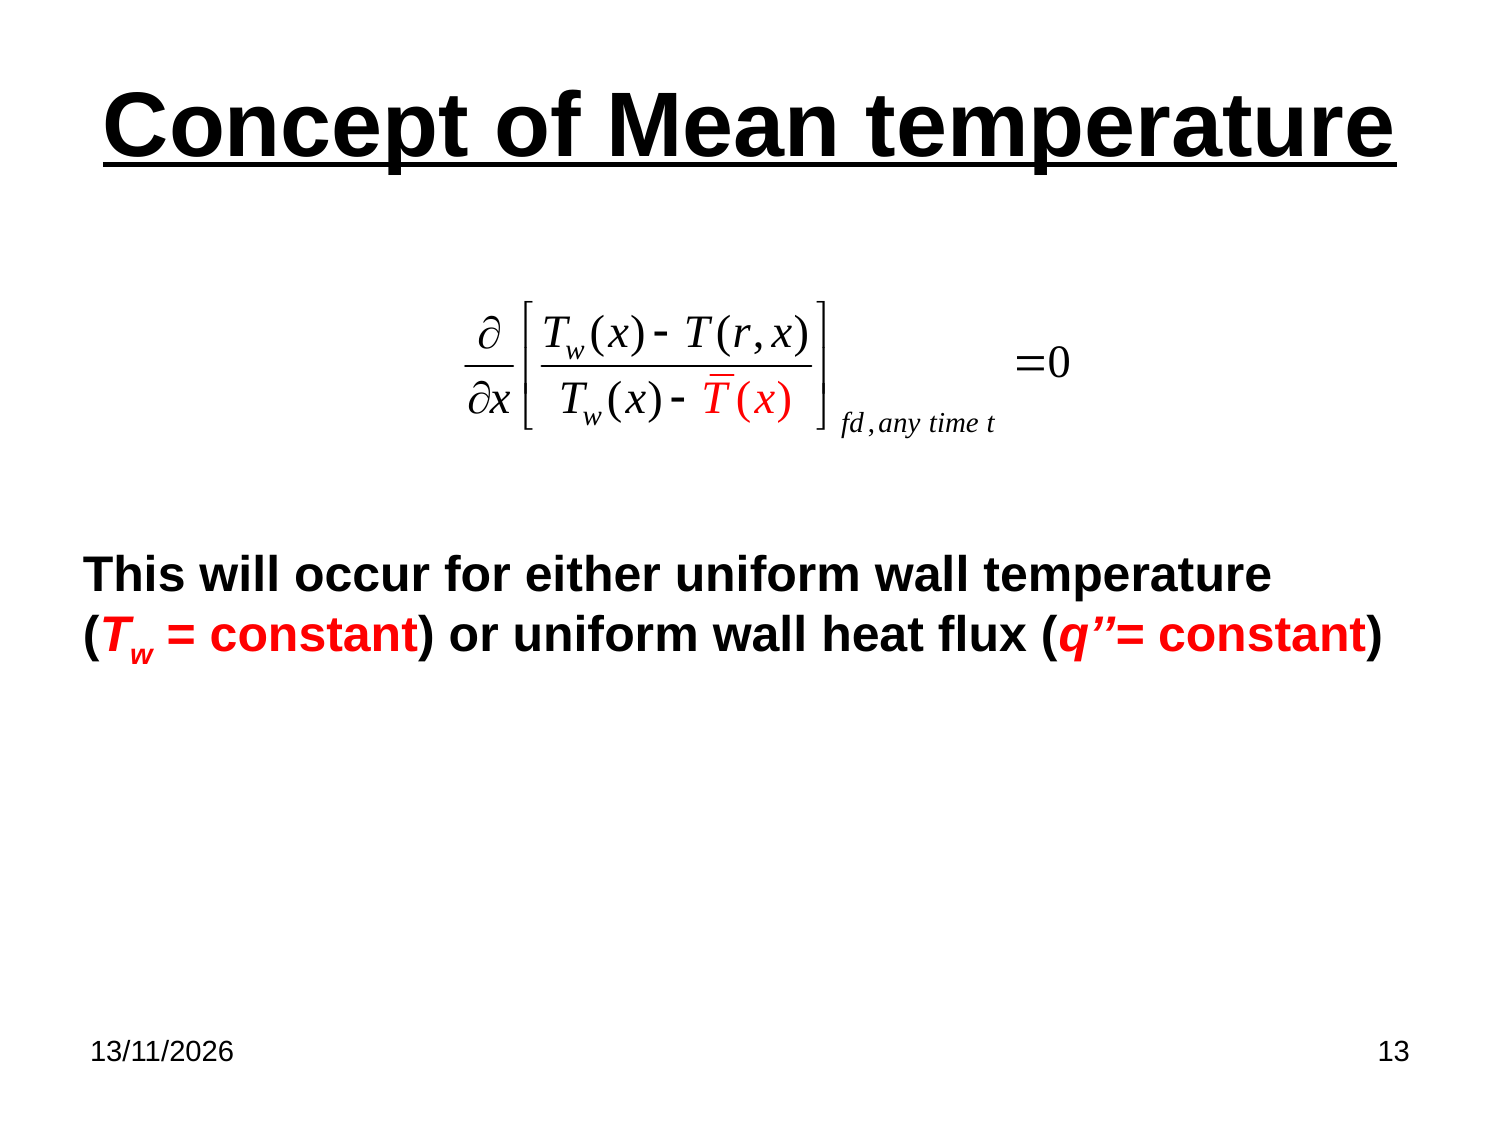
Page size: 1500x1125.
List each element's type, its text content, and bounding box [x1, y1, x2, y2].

title Concept of Mean temperature [75, 26, 1425, 214]
list This will occur for either uniform wall temperature (Tw = constant) or uniform wall heat flux (q’’= constant) [67, 535, 1429, 680]
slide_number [75, 1024, 425, 1103]
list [460, 296, 1075, 444]
slide_number 13 [1074, 1024, 1425, 1103]
